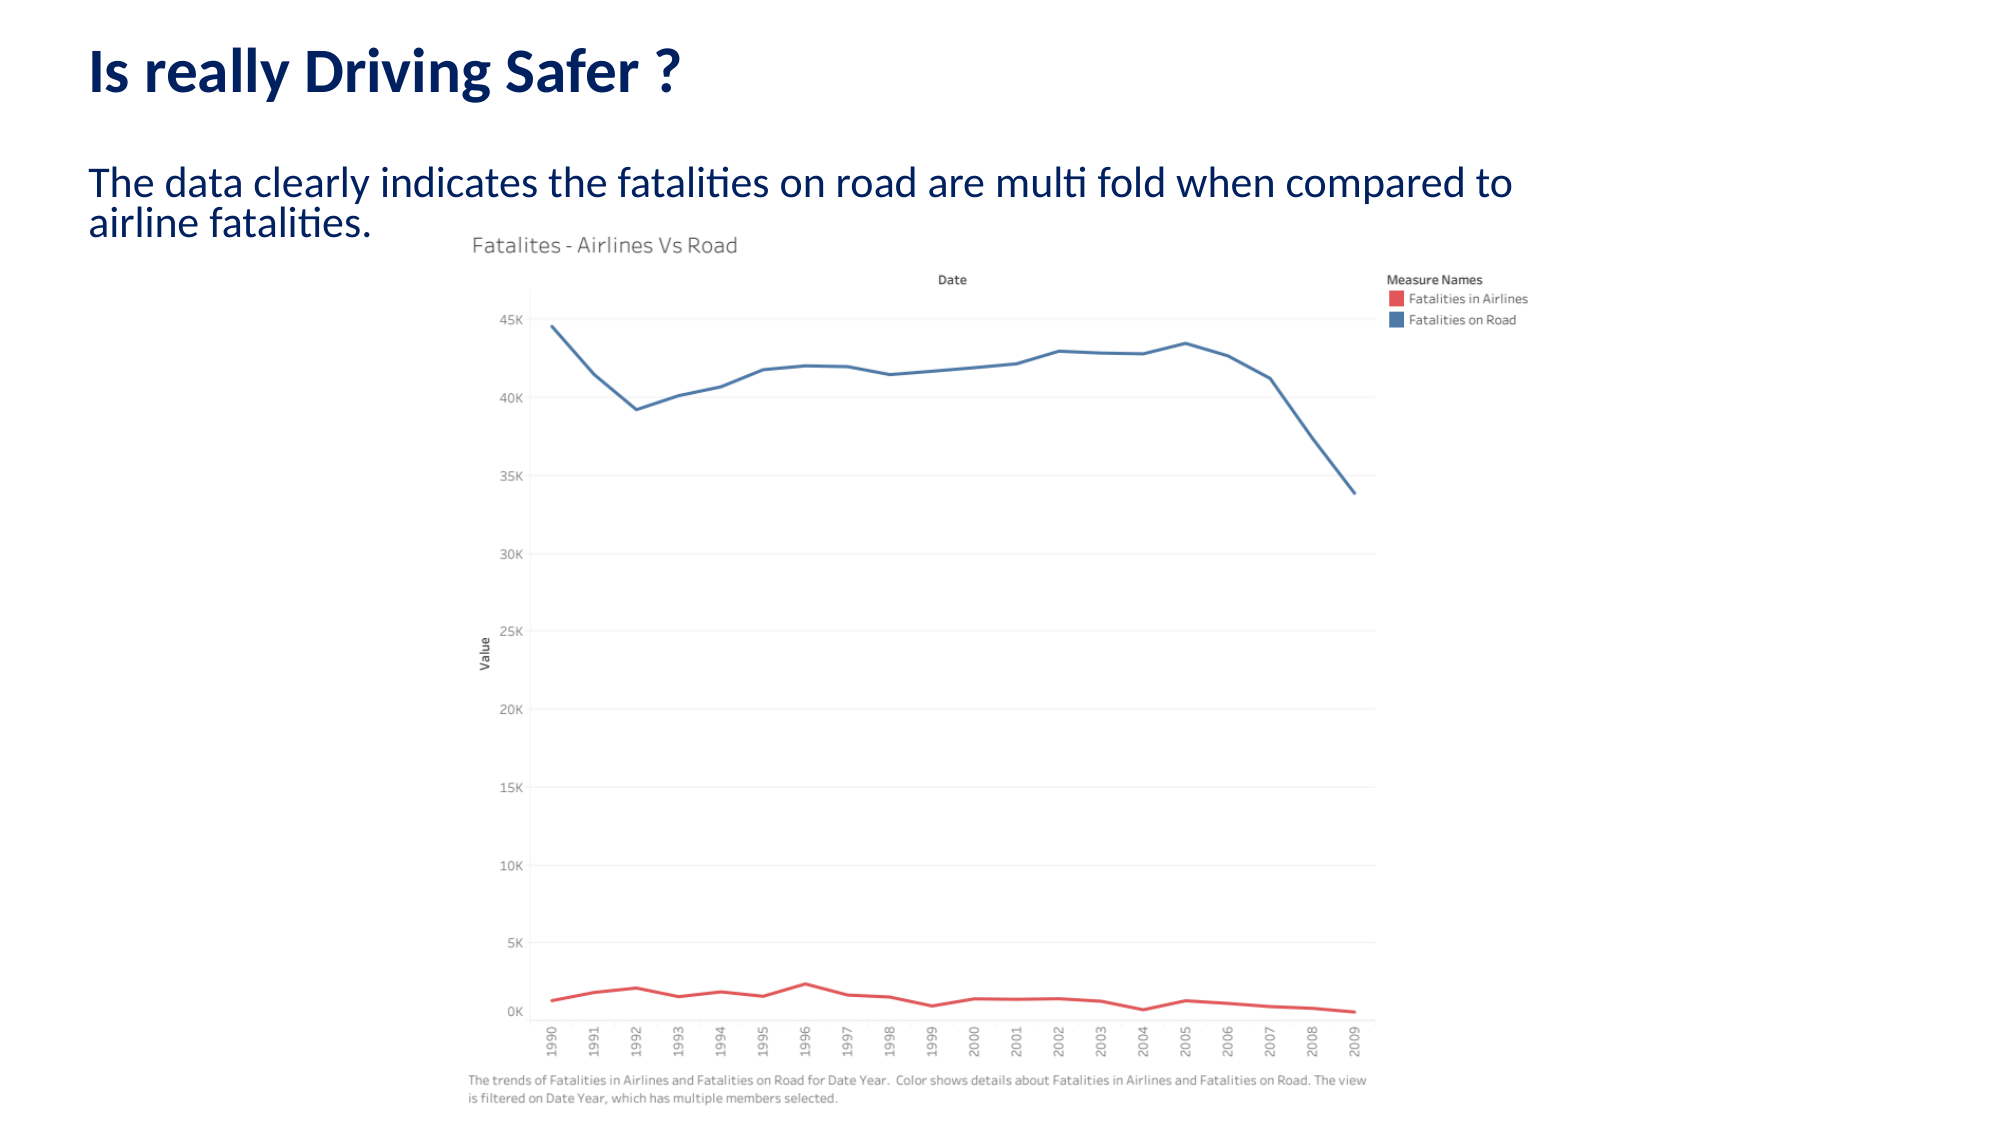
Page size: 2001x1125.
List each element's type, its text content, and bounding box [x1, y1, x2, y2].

text_box Is really Driving Safer ? The data clearly indicates the fatalities on road are multi fold when compared to airline fatalities. [73, 39, 1532, 256]
picture [468, 223, 1532, 1107]
